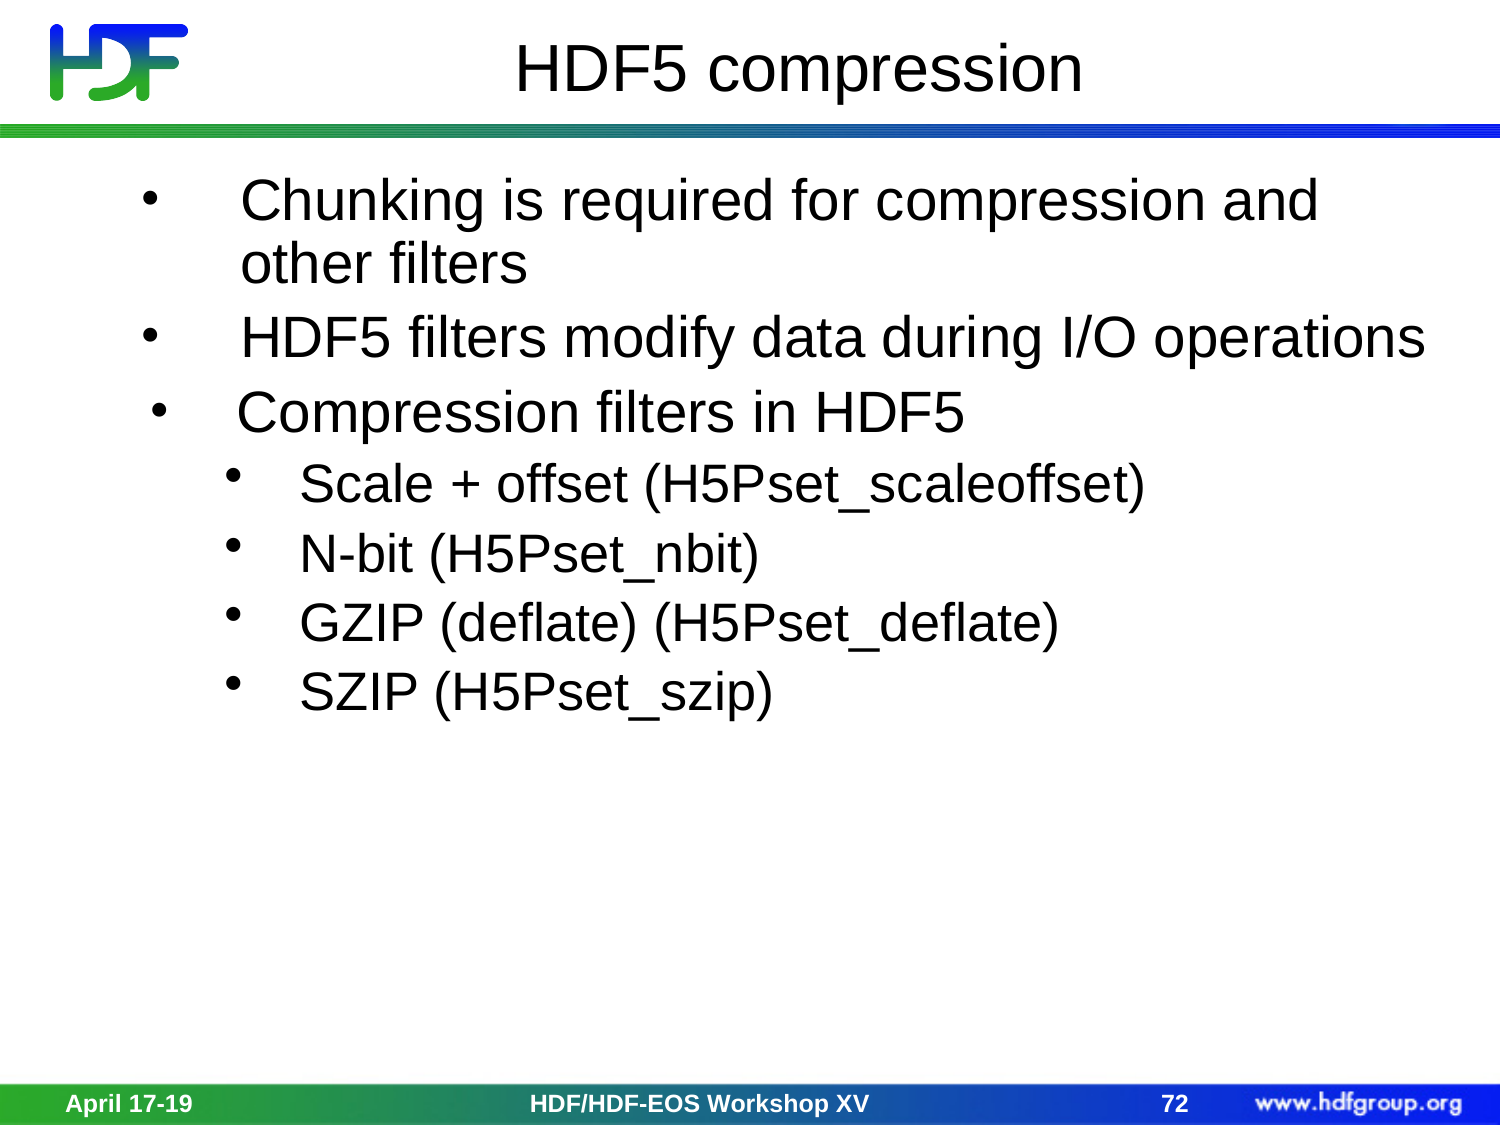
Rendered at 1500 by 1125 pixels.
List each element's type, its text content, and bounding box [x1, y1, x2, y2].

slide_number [49, 1087, 326, 1125]
picture [0, 0, 1500, 1125]
list Chunking is required for compression and other filters HDF5 filters modify data during I/O operations Compression filters in HDF5 Scale + offset (H5Pset_scaleoffset) N-bit (H5Pset_nbit) GZIP (deflate) (H5Pset_deflate) SZIP (H5Pset_szip) [124, 162, 1463, 1063]
title HDF5 compression [162, 24, 1438, 113]
footer HDF/HDF-EOS Workshop XV [374, 1087, 1026, 1125]
slide_number 72 [1112, 1087, 1238, 1125]
